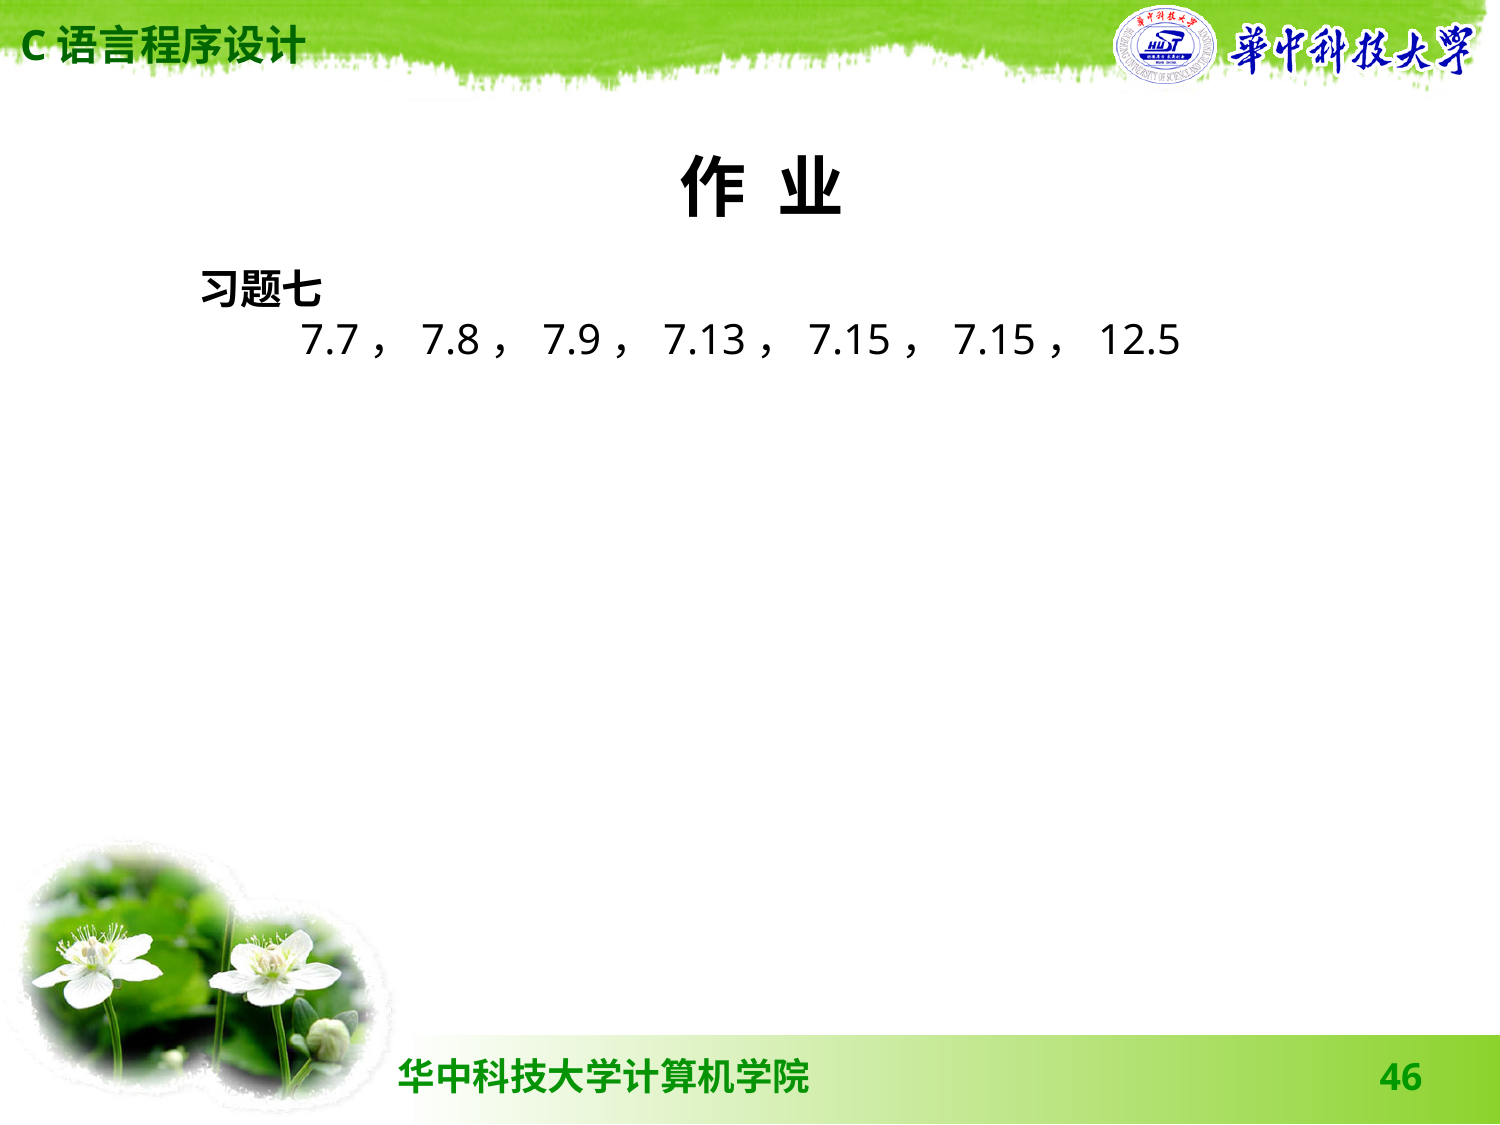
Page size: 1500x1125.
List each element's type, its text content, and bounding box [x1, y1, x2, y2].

text_box 作 业 [301, 137, 1223, 232]
slide_number 46 [1124, 1041, 1438, 1112]
text_box 习题七 7.7，7.8，7.9，7.13，7.15，7.15，12.5 [135, 255, 1357, 371]
picture [0, 0, 1500, 113]
picture [0, 828, 413, 1125]
